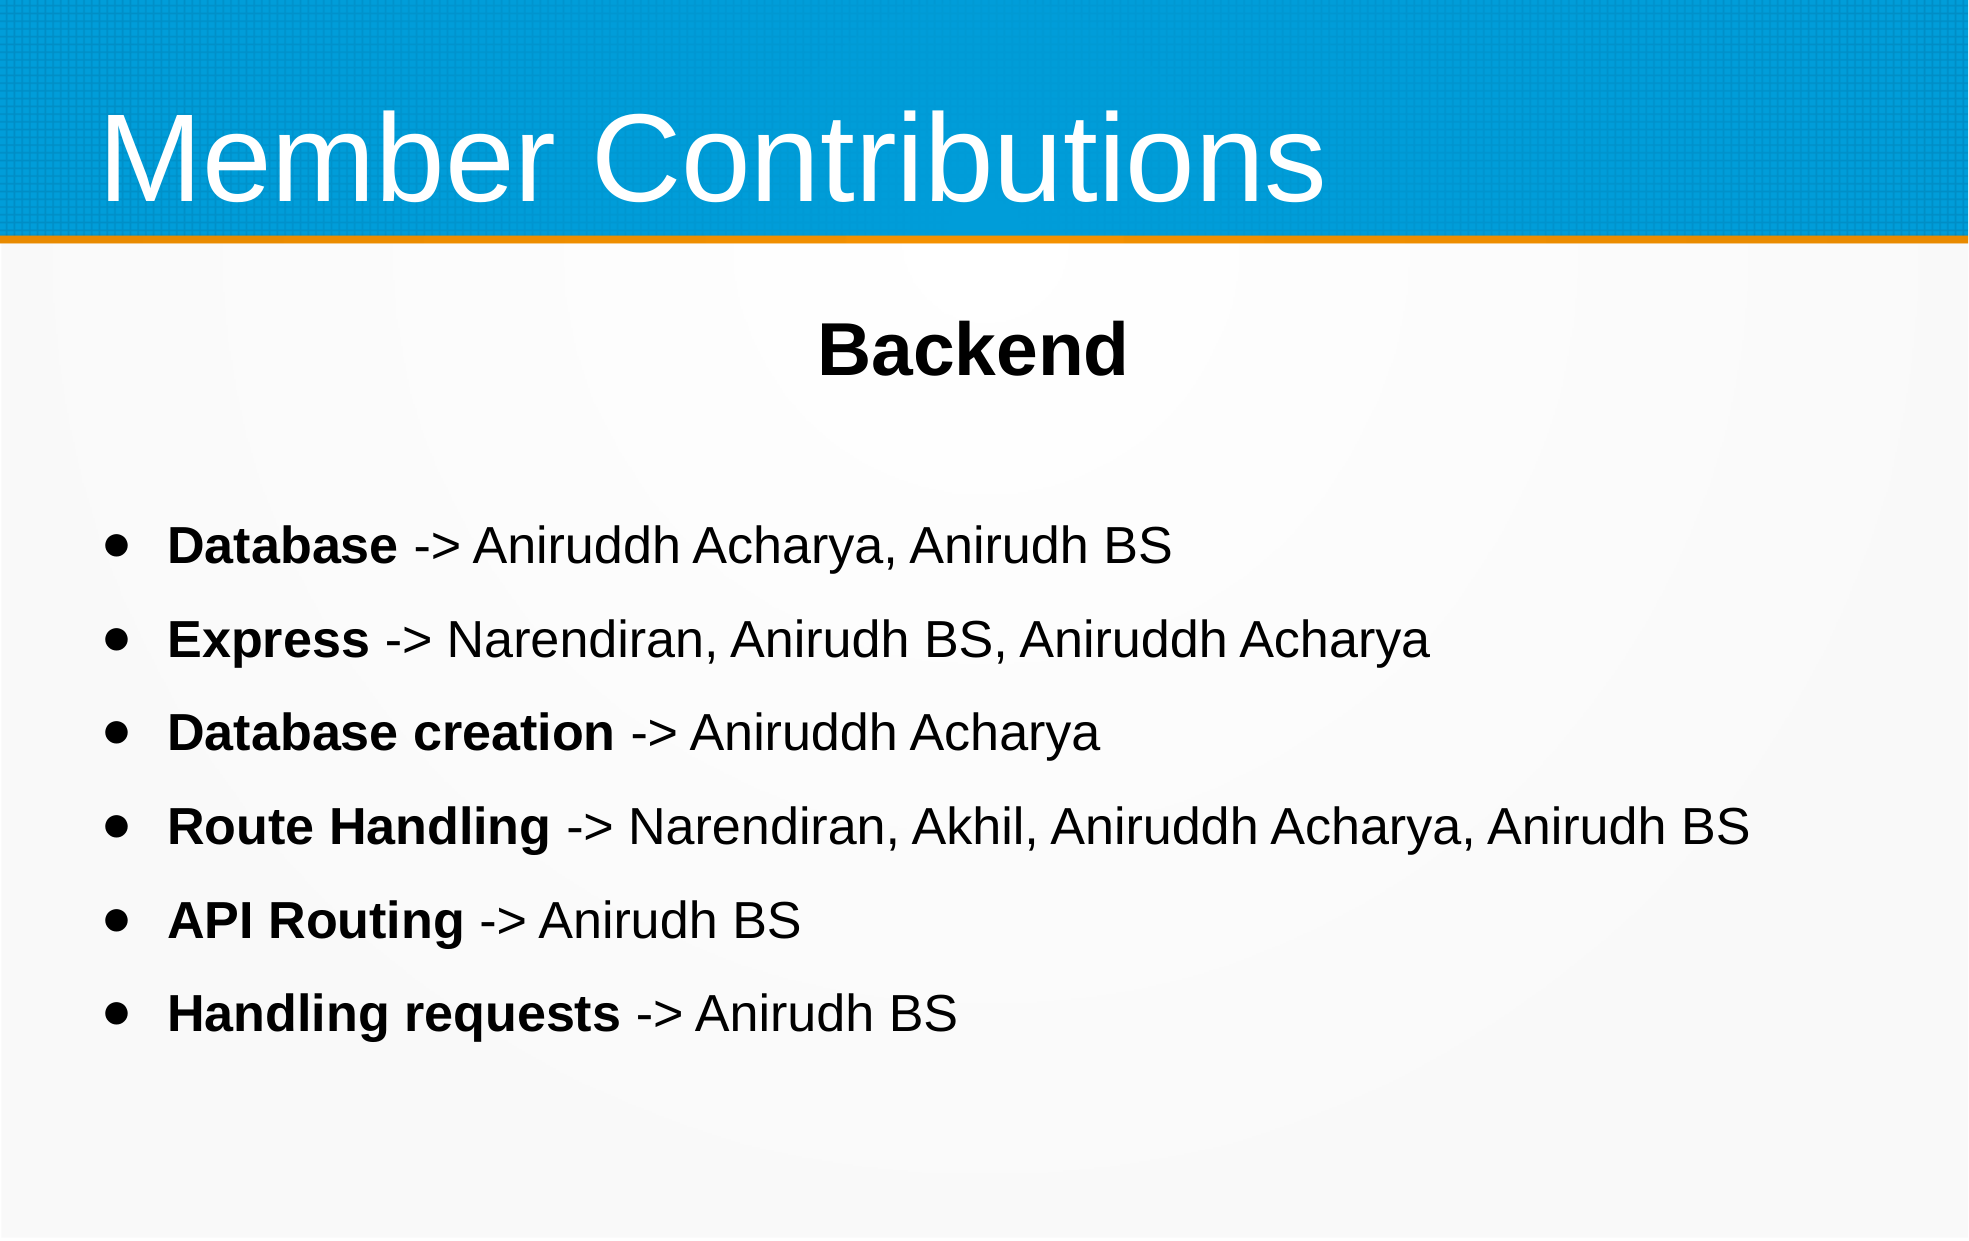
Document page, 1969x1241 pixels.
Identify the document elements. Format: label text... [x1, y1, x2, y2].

picture [0, 236, 1969, 1241]
text_box Member Contributions [98, 19, 1870, 227]
text_box Backend Database -> Aniruddh Acharya, Anirudh BS Express -> Narendiran, Anirudh BS, Aniruddh Acharya Database creation -> Aniruddh Acharya Route Handling -> Narendiran, Akhil, Aniruddh Acharya, Anirudh BS API Routing -> Anirudh BS Handling requests -> Anirudh BS [92, 300, 1855, 1155]
